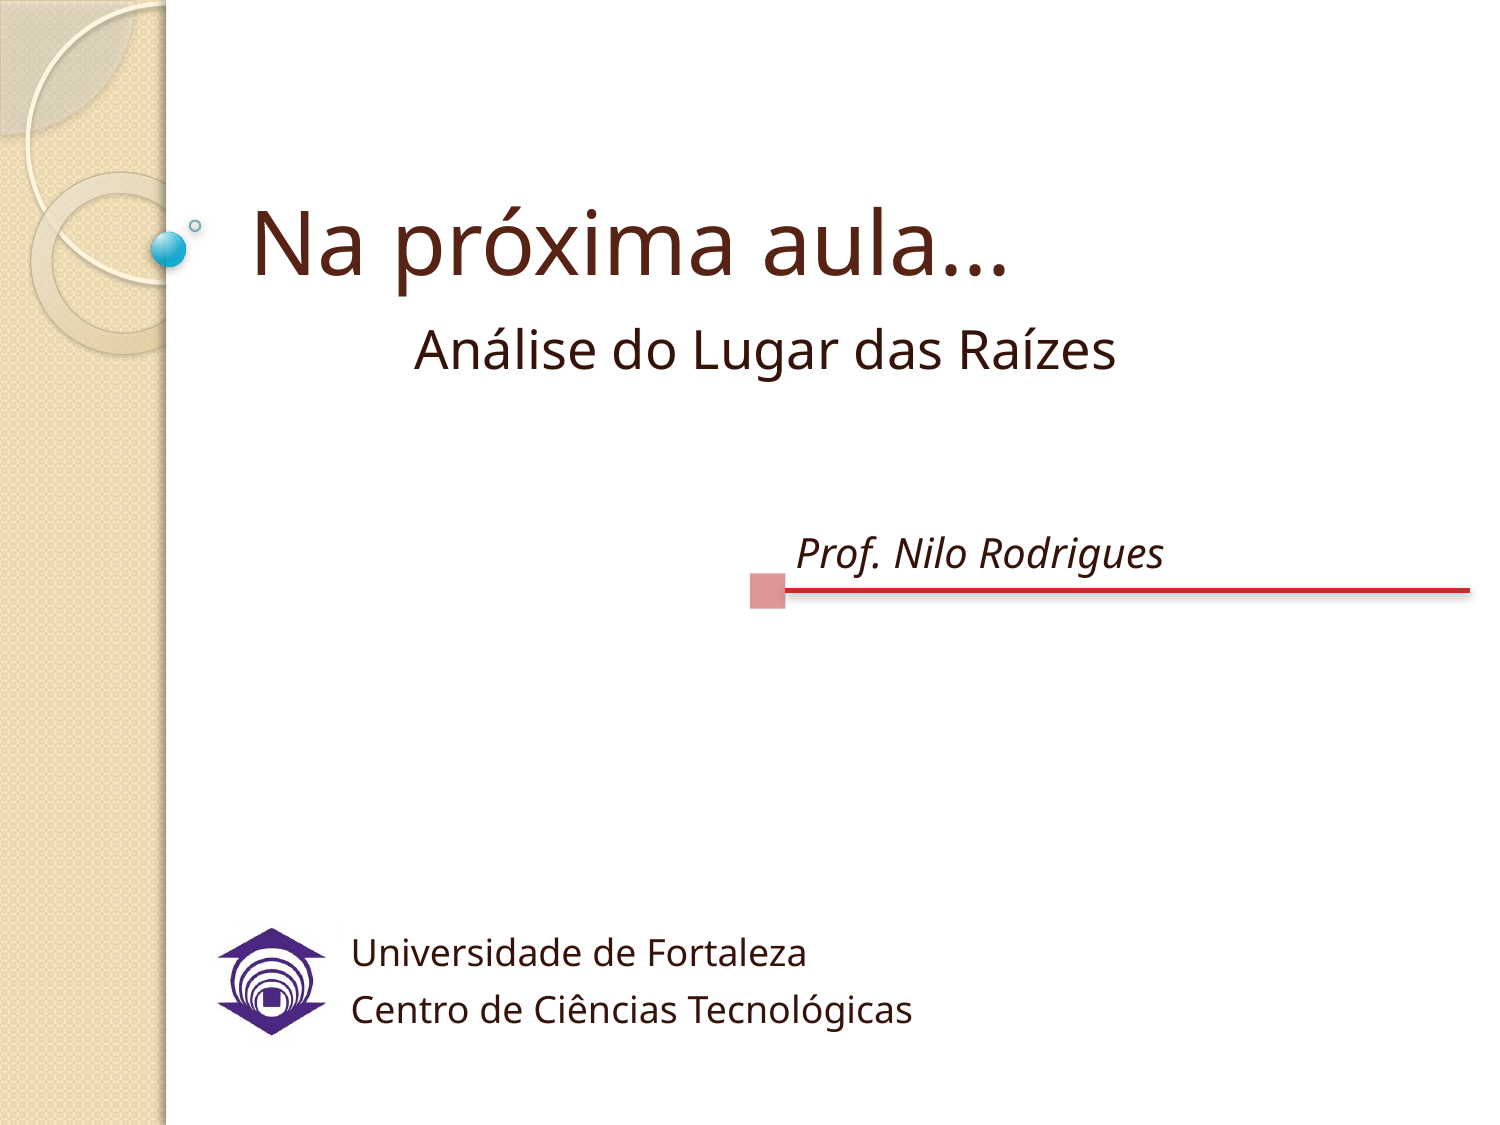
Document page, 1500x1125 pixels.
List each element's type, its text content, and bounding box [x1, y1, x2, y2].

title Na próxima aula... [234, 59, 1450, 301]
text_box Universidade de Fortaleza Centro de Ciências Tecnológicas [331, 928, 993, 1106]
subtitle Análise do Lugar das Raízes [395, 315, 1450, 445]
text_box [181, 879, 1500, 1125]
picture [206, 916, 337, 1047]
text_box [748, 571, 787, 611]
text_box Prof. Nilo Rodrigues [776, 527, 1500, 587]
